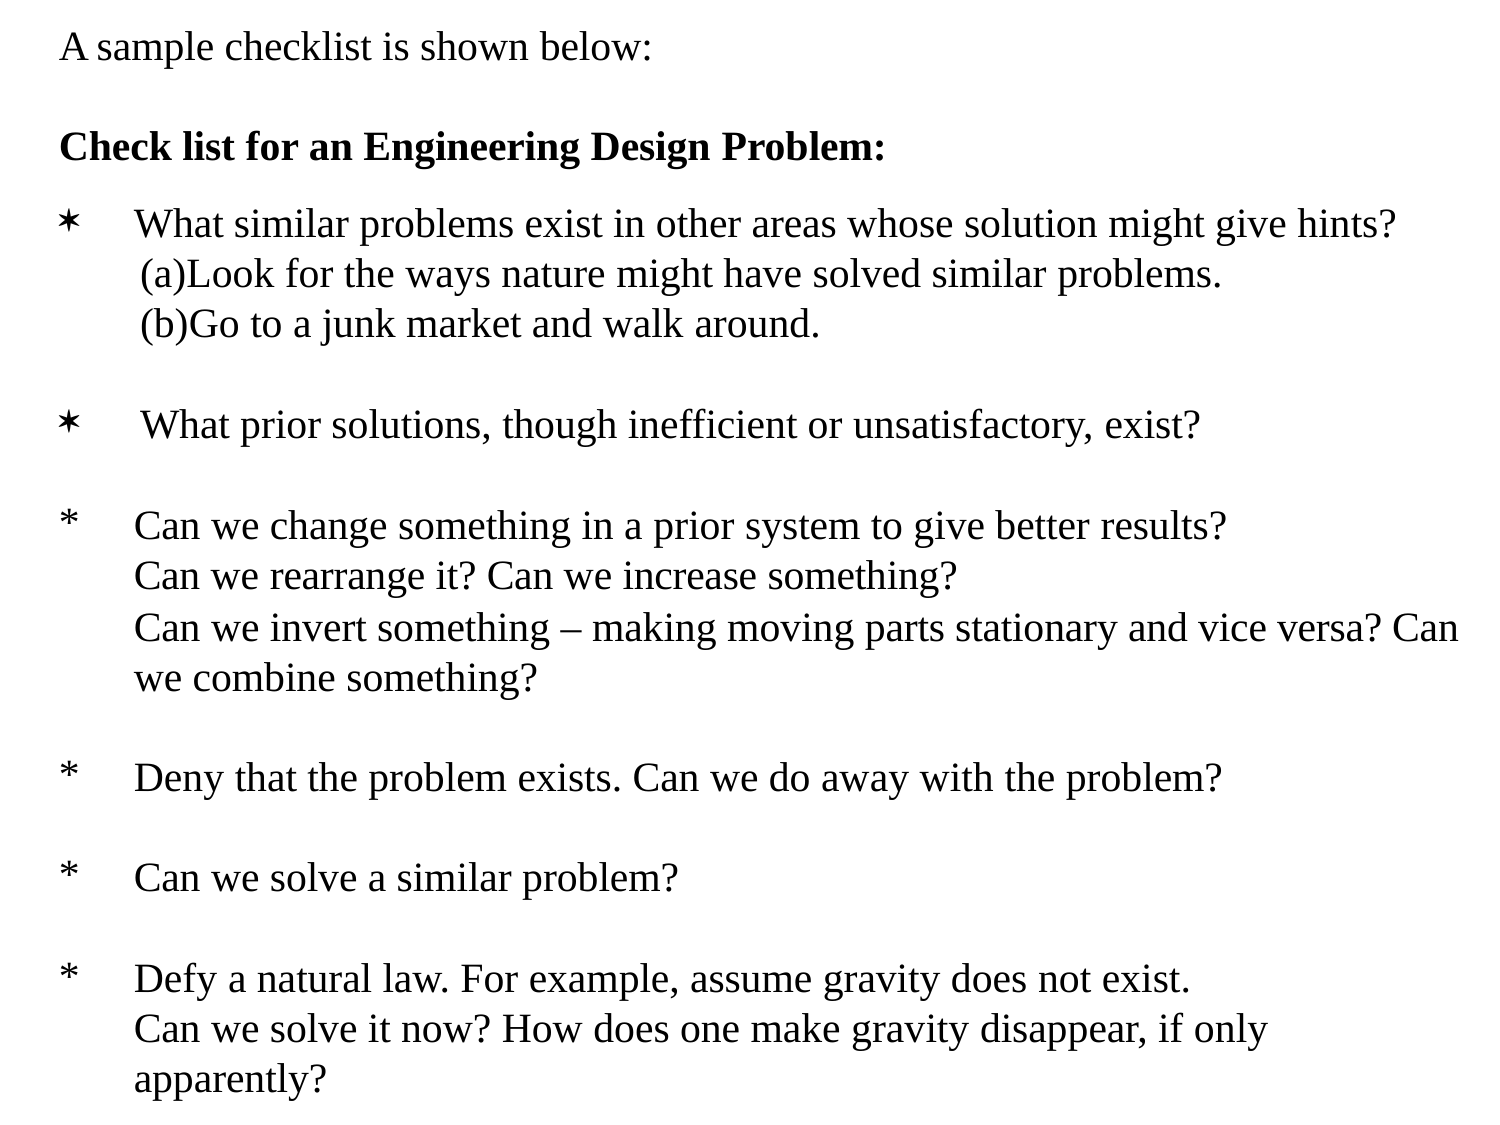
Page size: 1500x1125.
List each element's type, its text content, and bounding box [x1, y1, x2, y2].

text_box A sample checklist is shown below: Check list for an Engineering Design Problem: What similar problems exist in other areas whose solution might give hints? Look for the ways nature might have solved similar problems. Go to a junk market and walk around. What prior solutions, though inefficient or unsatisfactory, exist? Can we change something in a prior system to give better results? Can we rearrange it? Can we increase something? Can we invert something – making moving parts stationary and vice versa? Can we combine something? Deny that the problem exists. Can we do away with the problem? Can we solve a similar problem? Defy a natural law. For example, assume gravity does not exist. Can we solve it now? How does one make gravity disappear, if only apparently? [29, 11, 1500, 1125]
